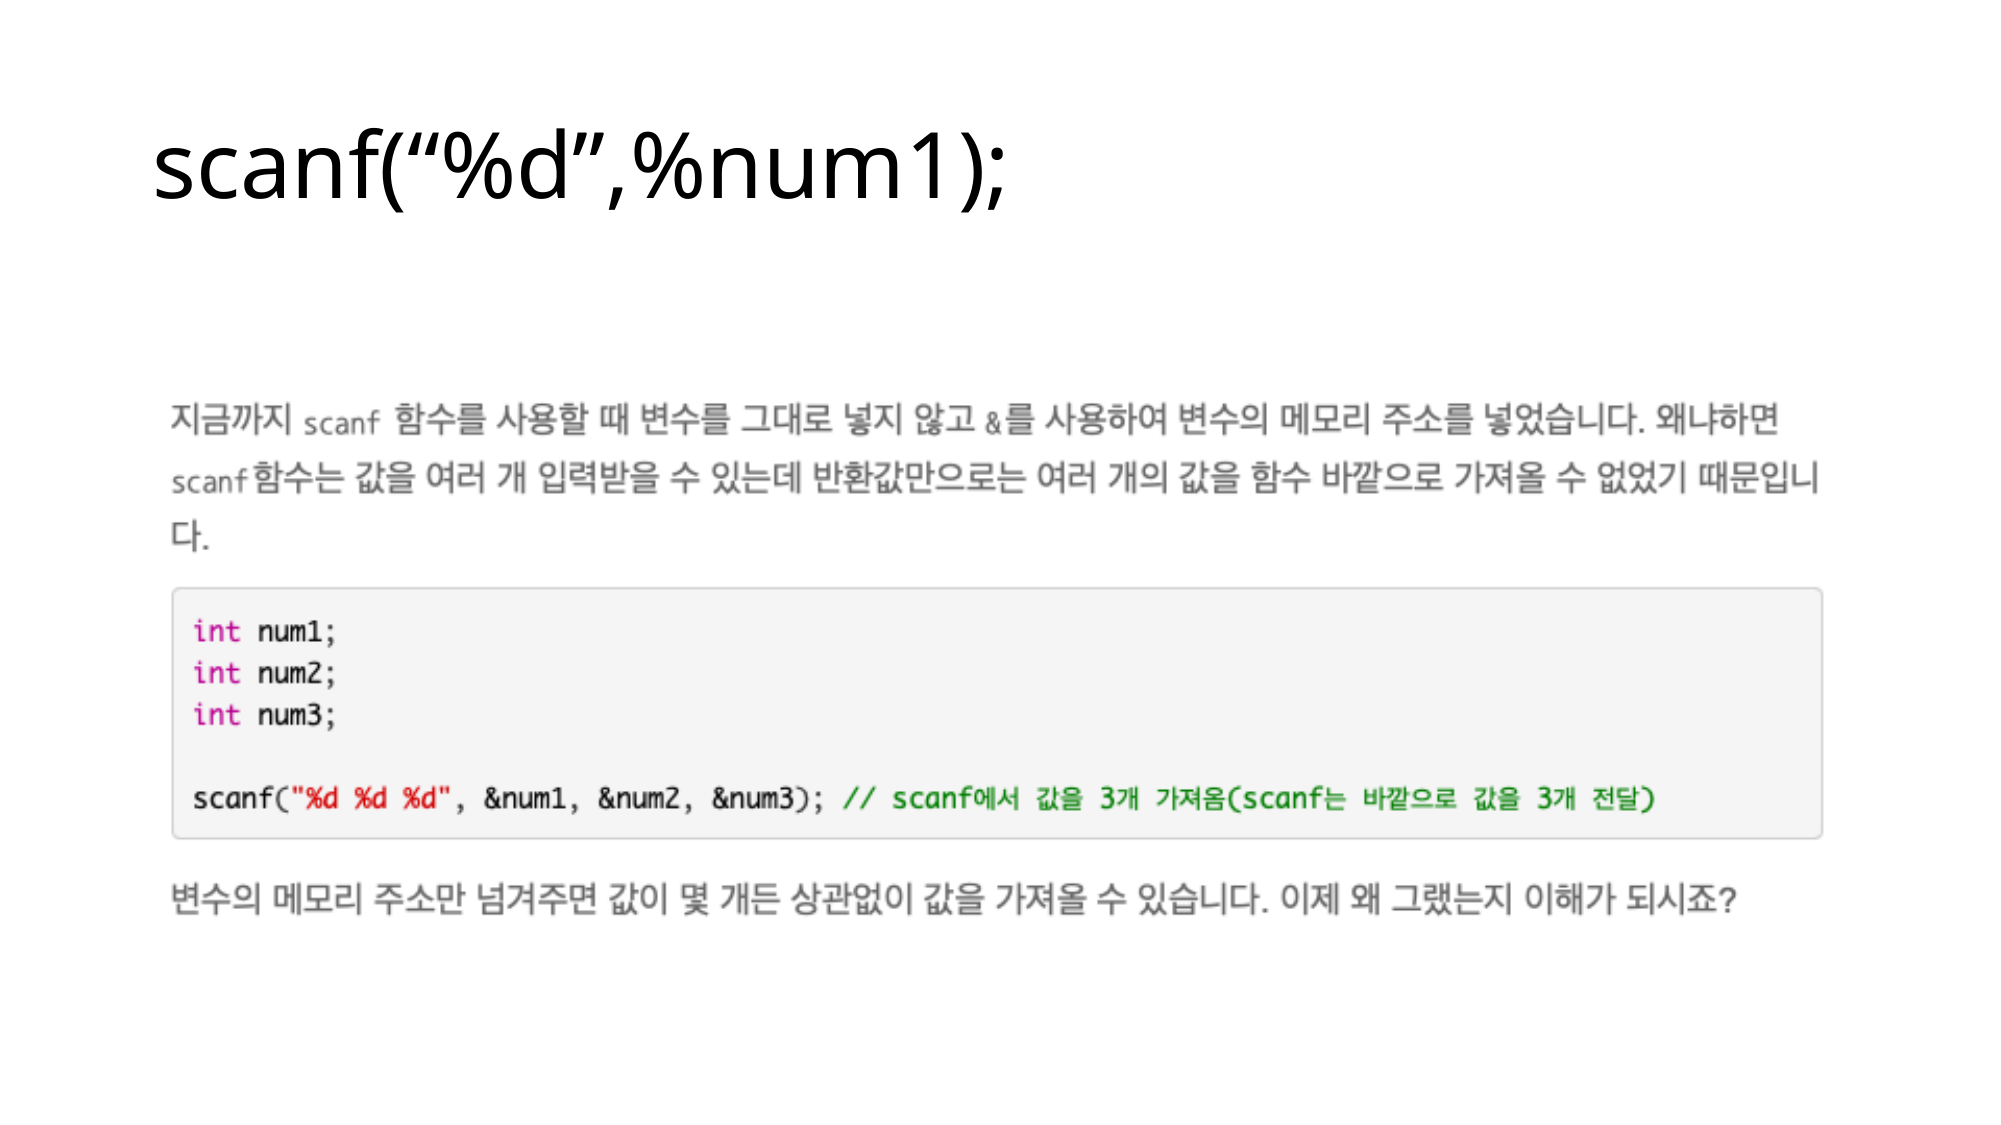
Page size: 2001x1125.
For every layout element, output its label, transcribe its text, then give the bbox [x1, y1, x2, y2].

title scanf(“%d”,%num1); [137, 59, 1863, 278]
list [145, 379, 1855, 934]
